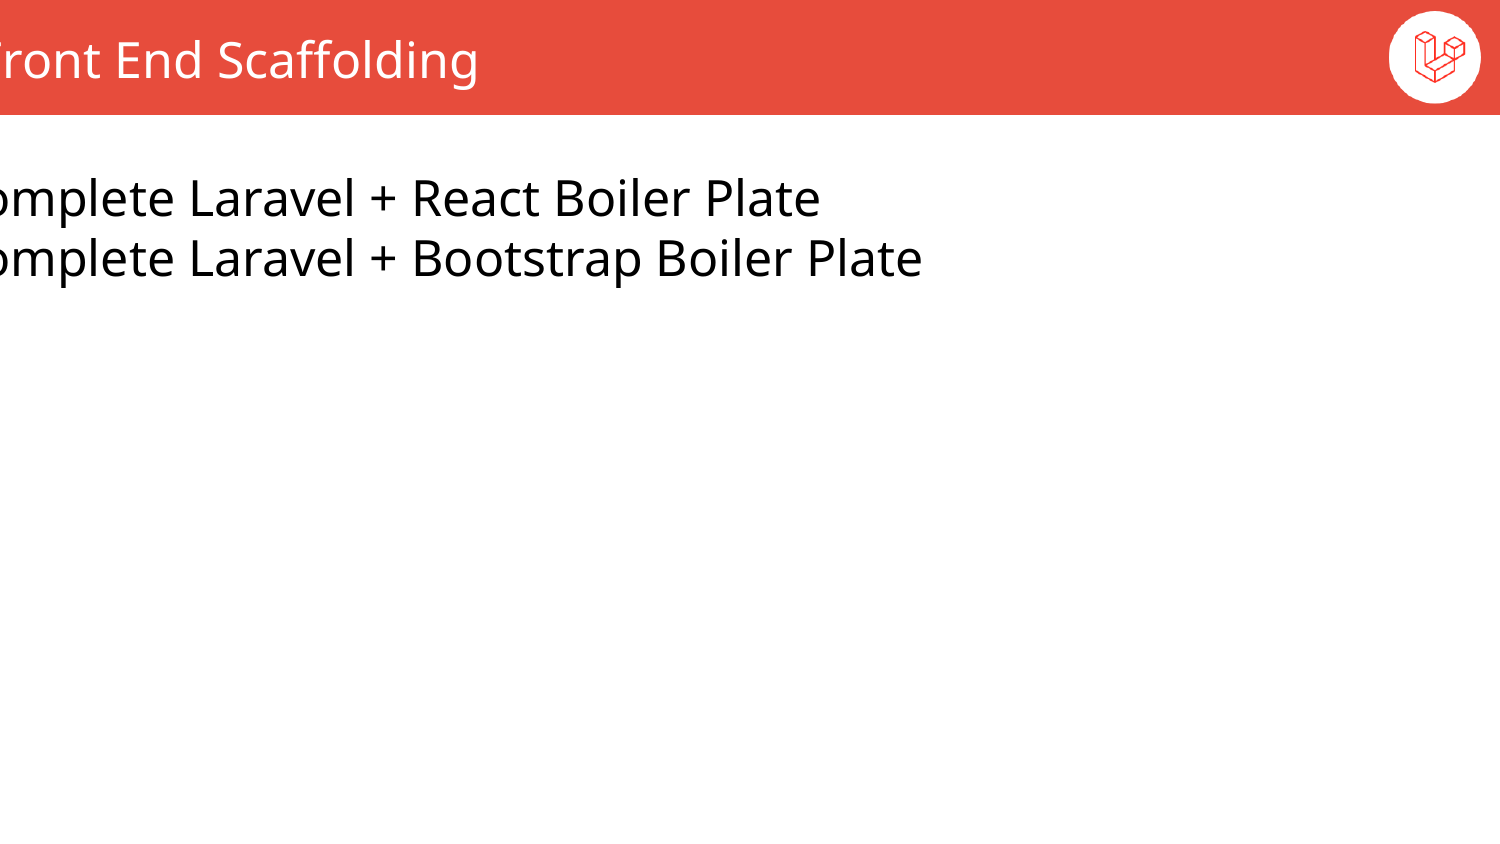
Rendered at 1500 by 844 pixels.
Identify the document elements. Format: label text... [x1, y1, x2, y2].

text_box Front End Scaffolding [0, 21, 508, 156]
text_box Complete Laravel + React Boiler Plate Complete Laravel + Bootstrap Boiler Plate [0, 159, 953, 295]
picture [0, 0, 1500, 844]
